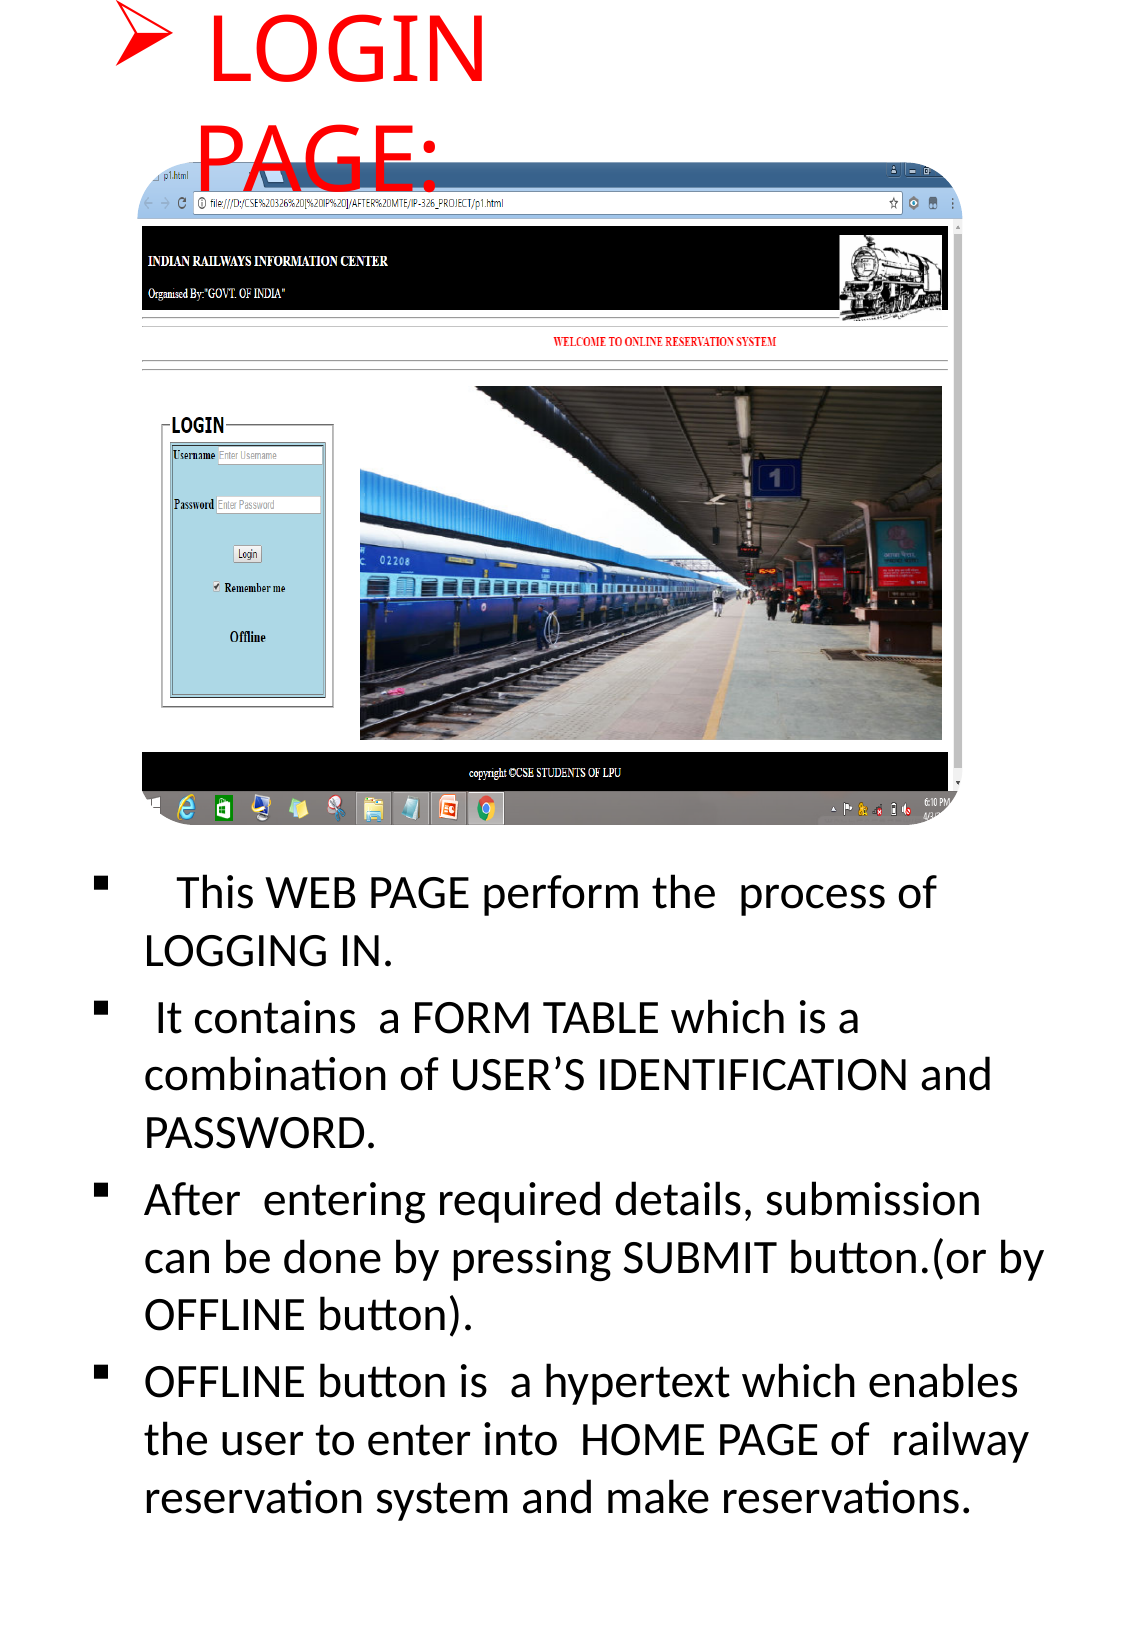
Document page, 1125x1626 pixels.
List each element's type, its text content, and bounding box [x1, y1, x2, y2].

list This WEB PAGE perform the process of LOGGING IN. It contains a FORM TABLE which is a combination of USER’S IDENTIFICATION and PASSWORD. After entering required details, submission can be done by pressing SUBMIT button.(or by OFFLINE button). OFFLINE button is a hypertext which enables the user to enter into HOME PAGE of railway reservation system and make reservations. [75, 853, 1063, 1575]
title LOGIN PAGE: [62, 0, 538, 200]
picture [137, 162, 963, 826]
